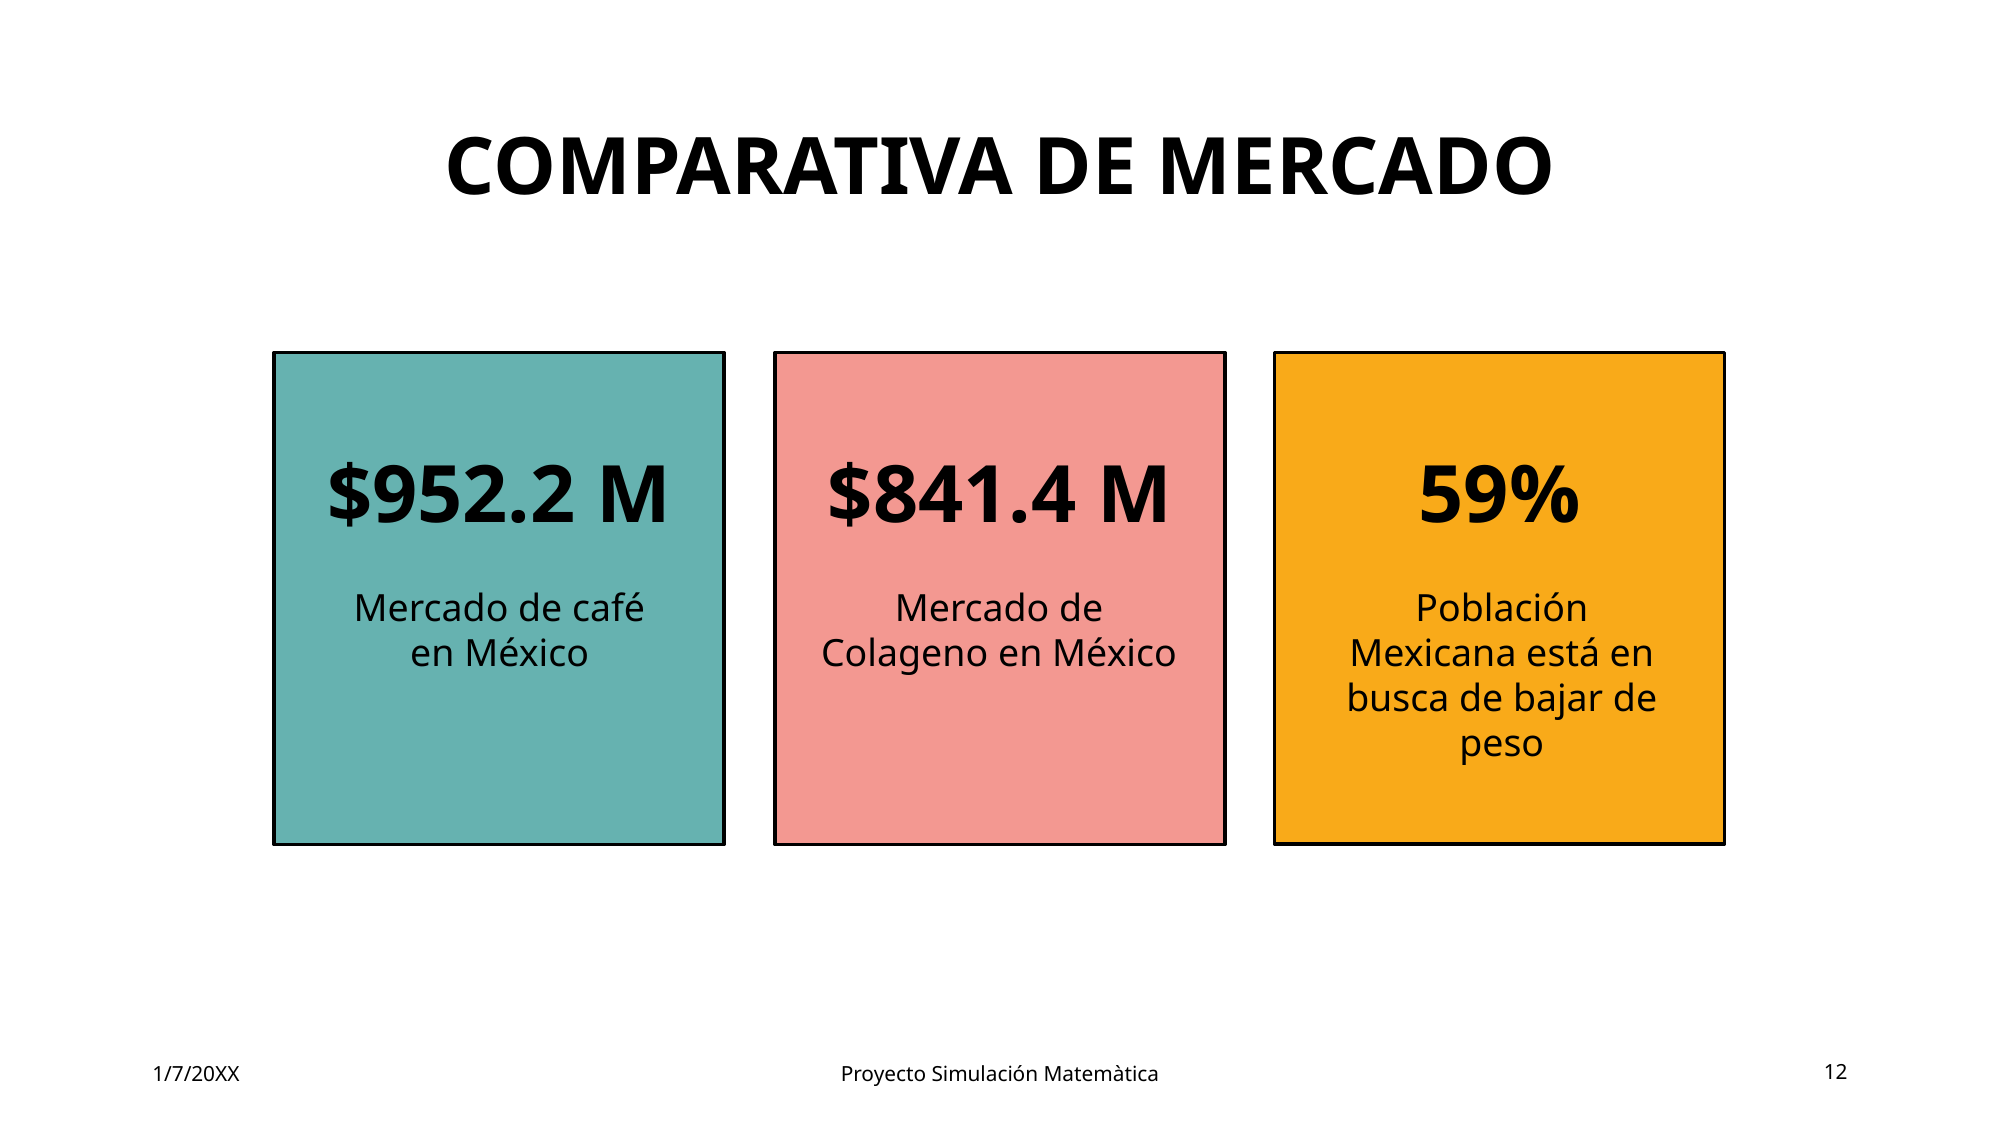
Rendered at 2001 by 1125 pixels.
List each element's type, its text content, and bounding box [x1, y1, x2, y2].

list Mercado de café en México [312, 576, 688, 696]
footer Proyecto Simulación Matemàtica [662, 1042, 1338, 1103]
list 59% [1273, 351, 1726, 846]
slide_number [137, 1042, 588, 1103]
title COMPARATIVA DE MERCADO [137, 59, 1863, 278]
list Mercado de Colageno en México [794, 576, 1205, 711]
list $952.2 M [272, 351, 726, 846]
list Población Mexicana está en busca de bajar de peso [1314, 576, 1690, 696]
list $841.4 M [773, 351, 1227, 846]
slide_number 11 [1412, 1042, 1863, 1103]
